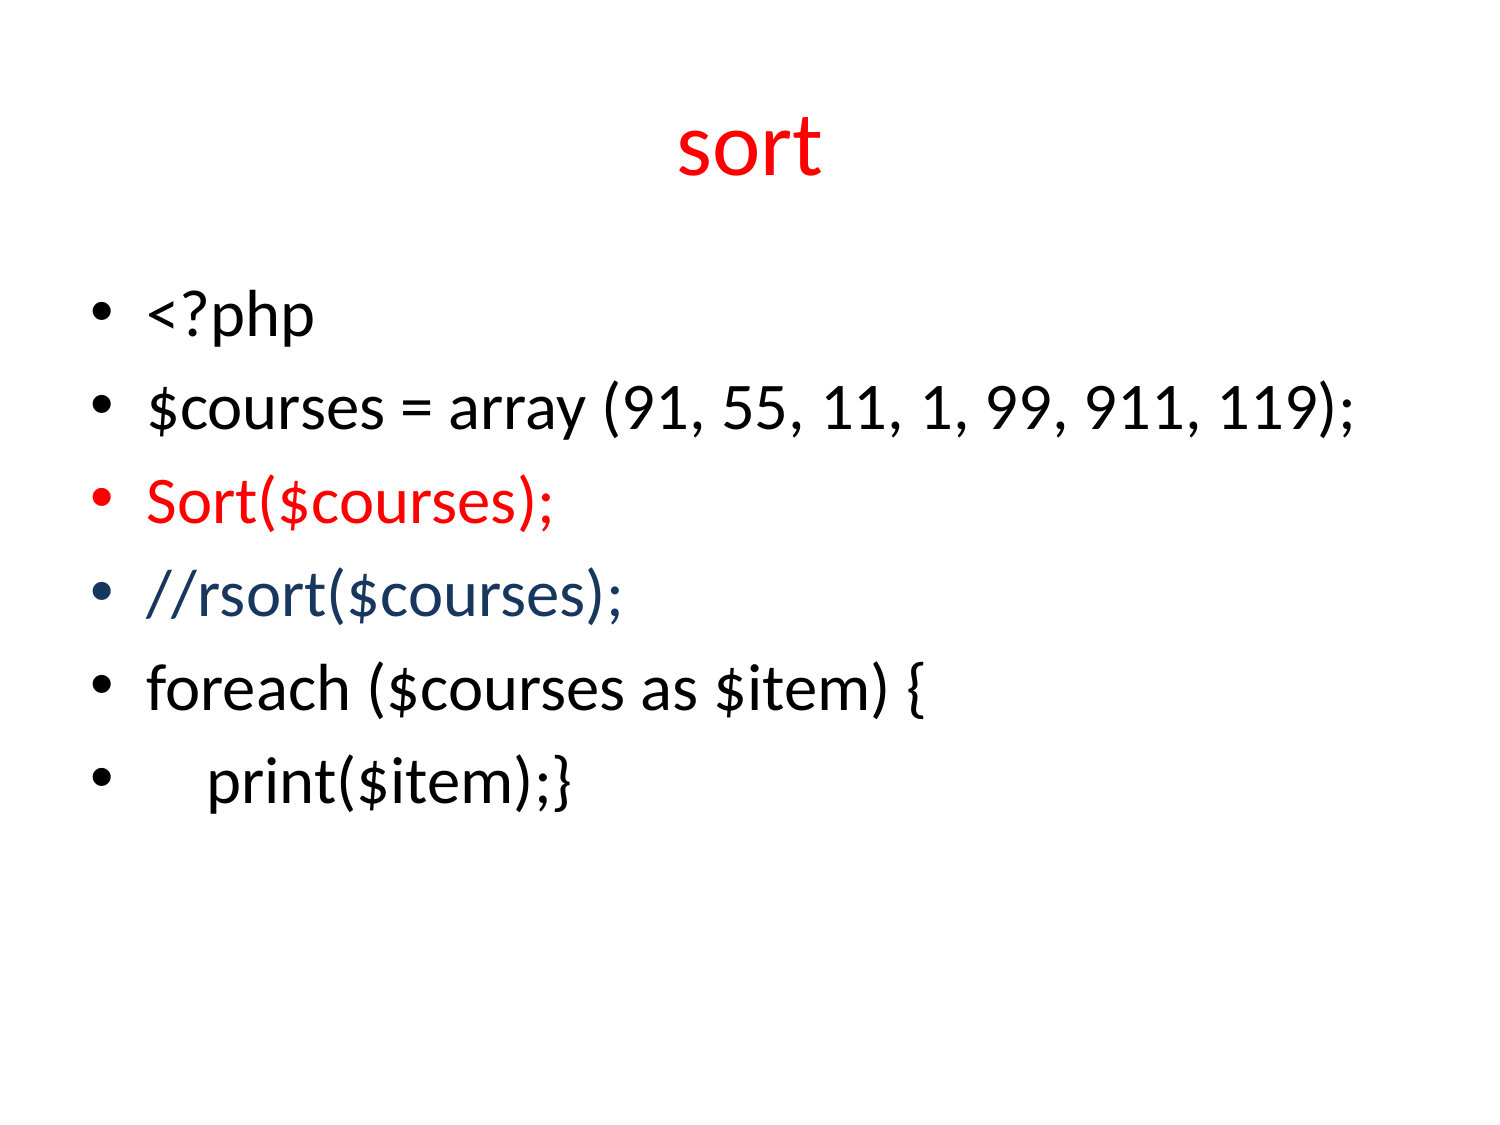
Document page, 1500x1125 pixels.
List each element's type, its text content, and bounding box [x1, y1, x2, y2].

title sort [75, 45, 1425, 233]
list <?php $courses = array (91, 55, 11, 1, 99, 911, 119); Sort($courses); //rsort($courses); foreach ($courses as $item) { print($item);} ?> [75, 262, 1425, 1005]
